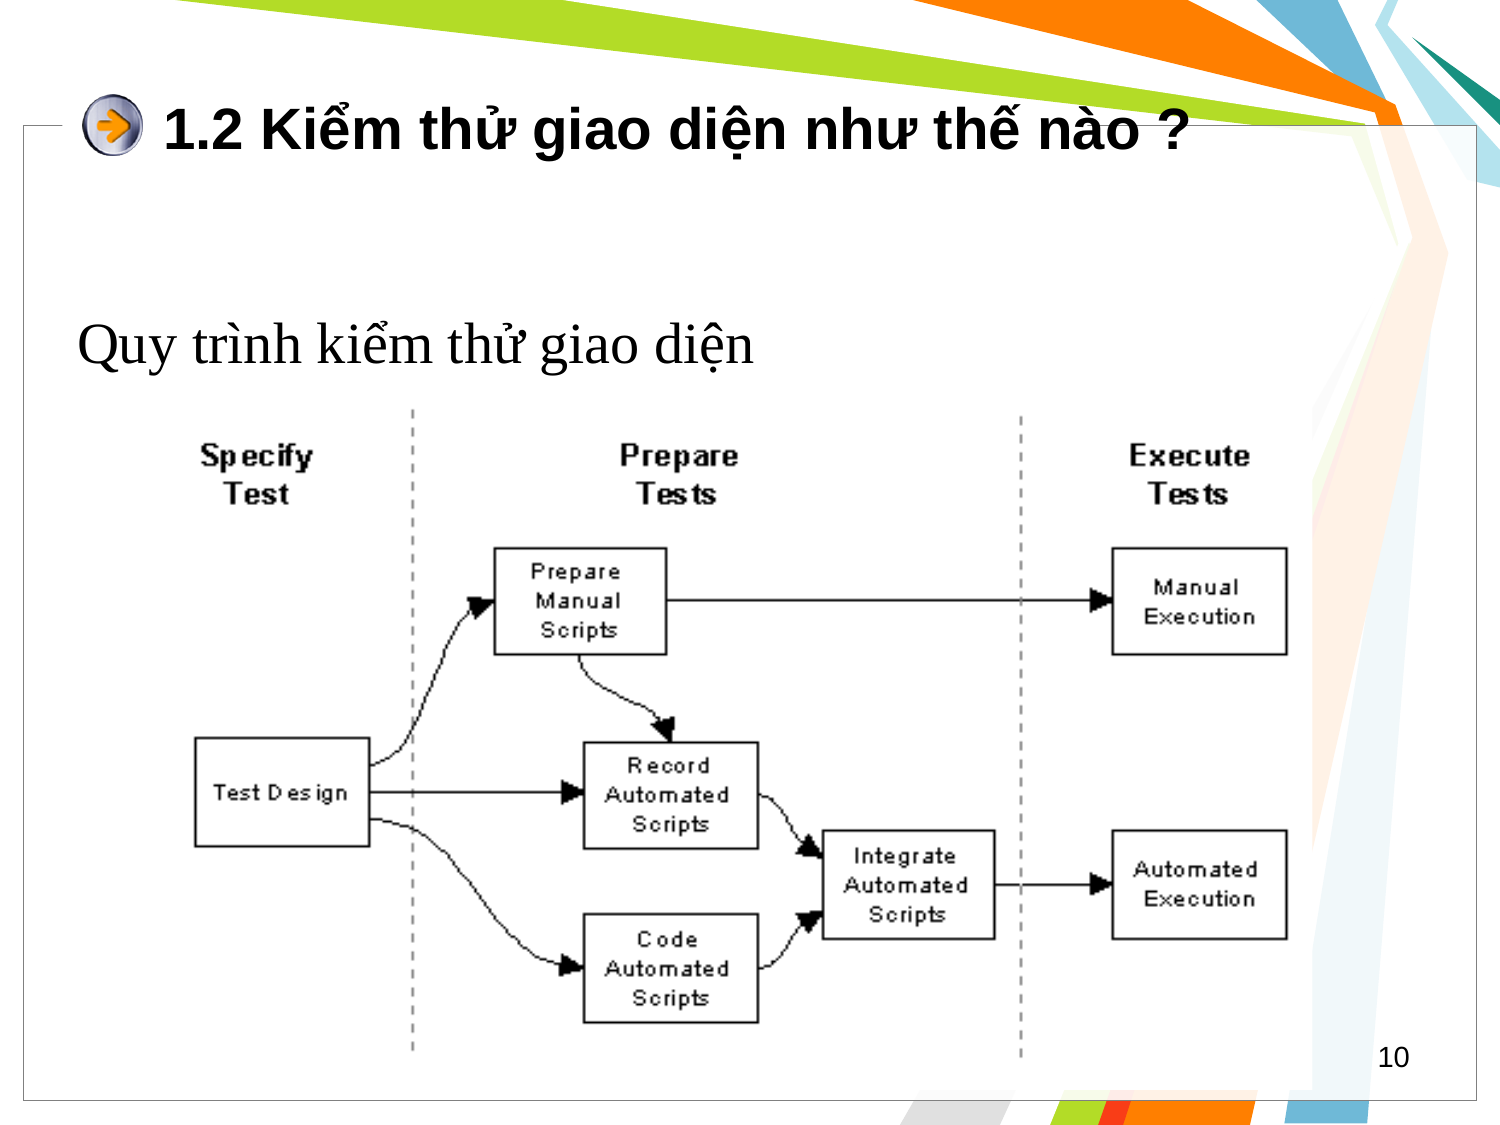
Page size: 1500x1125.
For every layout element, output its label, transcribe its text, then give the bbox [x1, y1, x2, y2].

title 1.2 Kiểm thử giao diện như thế nào ? [148, 32, 1263, 220]
slide_number 10 [1317, 1030, 1425, 1081]
text_box Quy trình kiểm thử giao diện [62, 297, 1400, 383]
picture [82, 94, 143, 156]
picture [166, 383, 1313, 1090]
